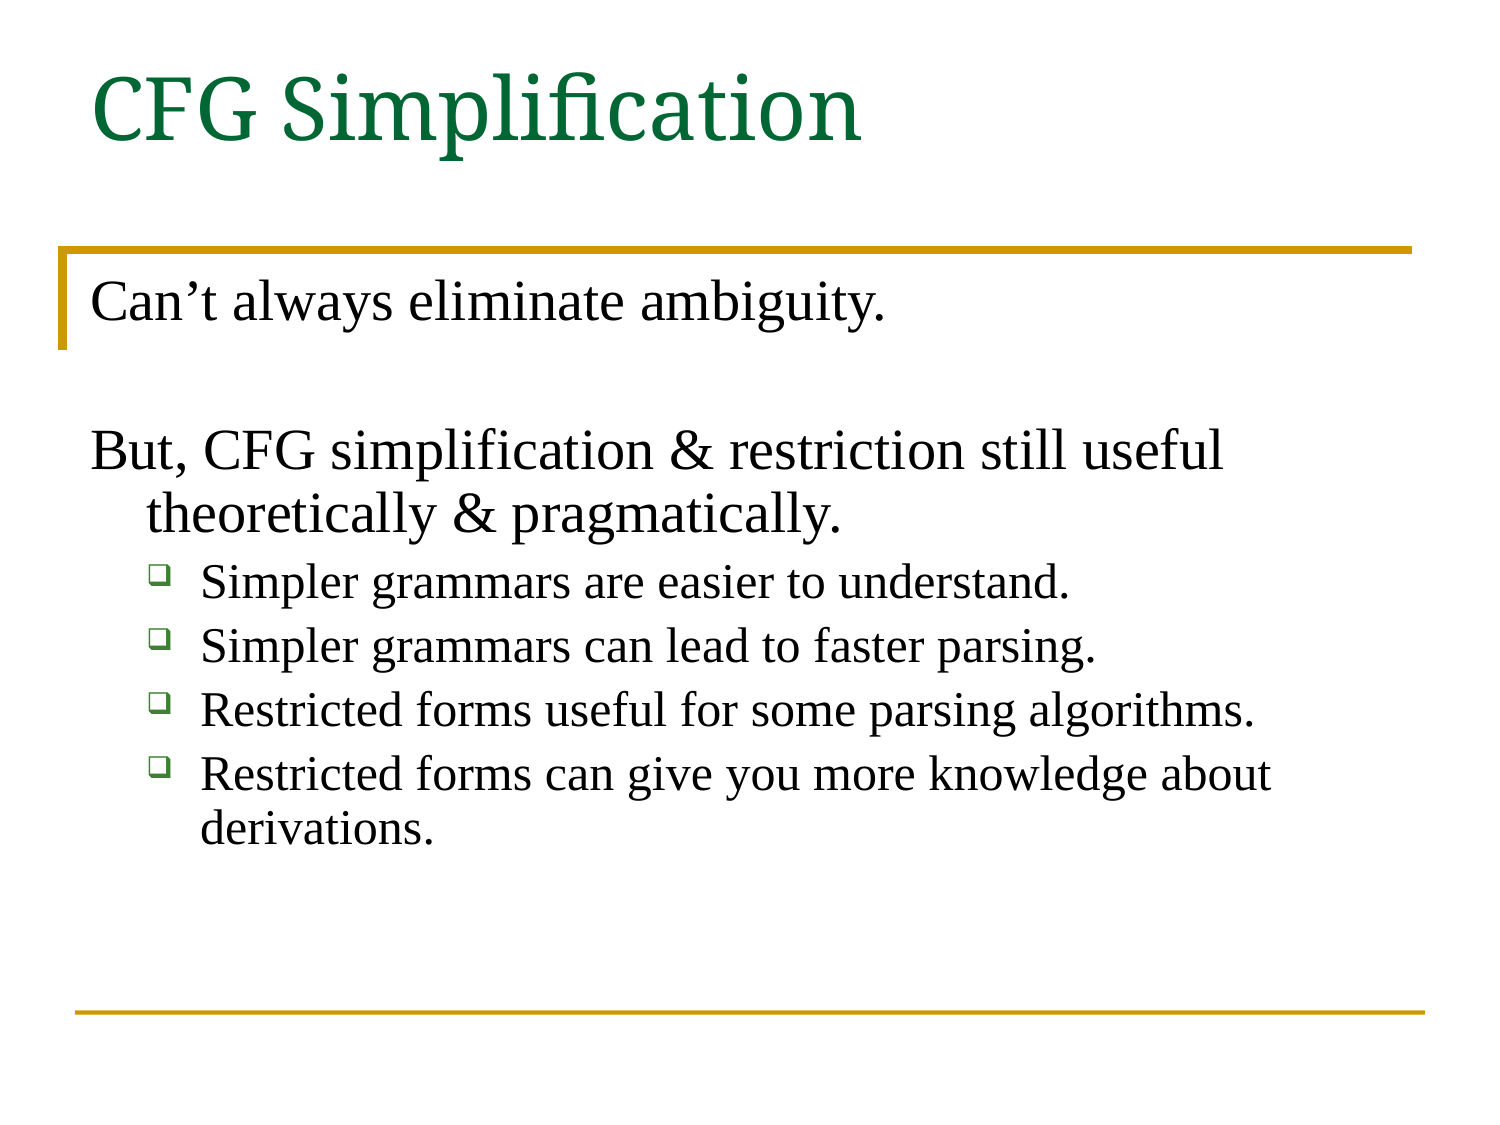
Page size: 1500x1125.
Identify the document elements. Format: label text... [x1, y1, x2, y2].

title CFG Simplification [75, 45, 1425, 233]
list Can’t always eliminate ambiguity. But, CFG simplification & restriction still useful theoretically & pragmatically. Simpler grammars are easier to understand. Simpler grammars can lead to faster parsing. Restricted forms useful for some parsing algorithms. Restricted forms can give you more knowledge about derivations. [75, 262, 1425, 1006]
